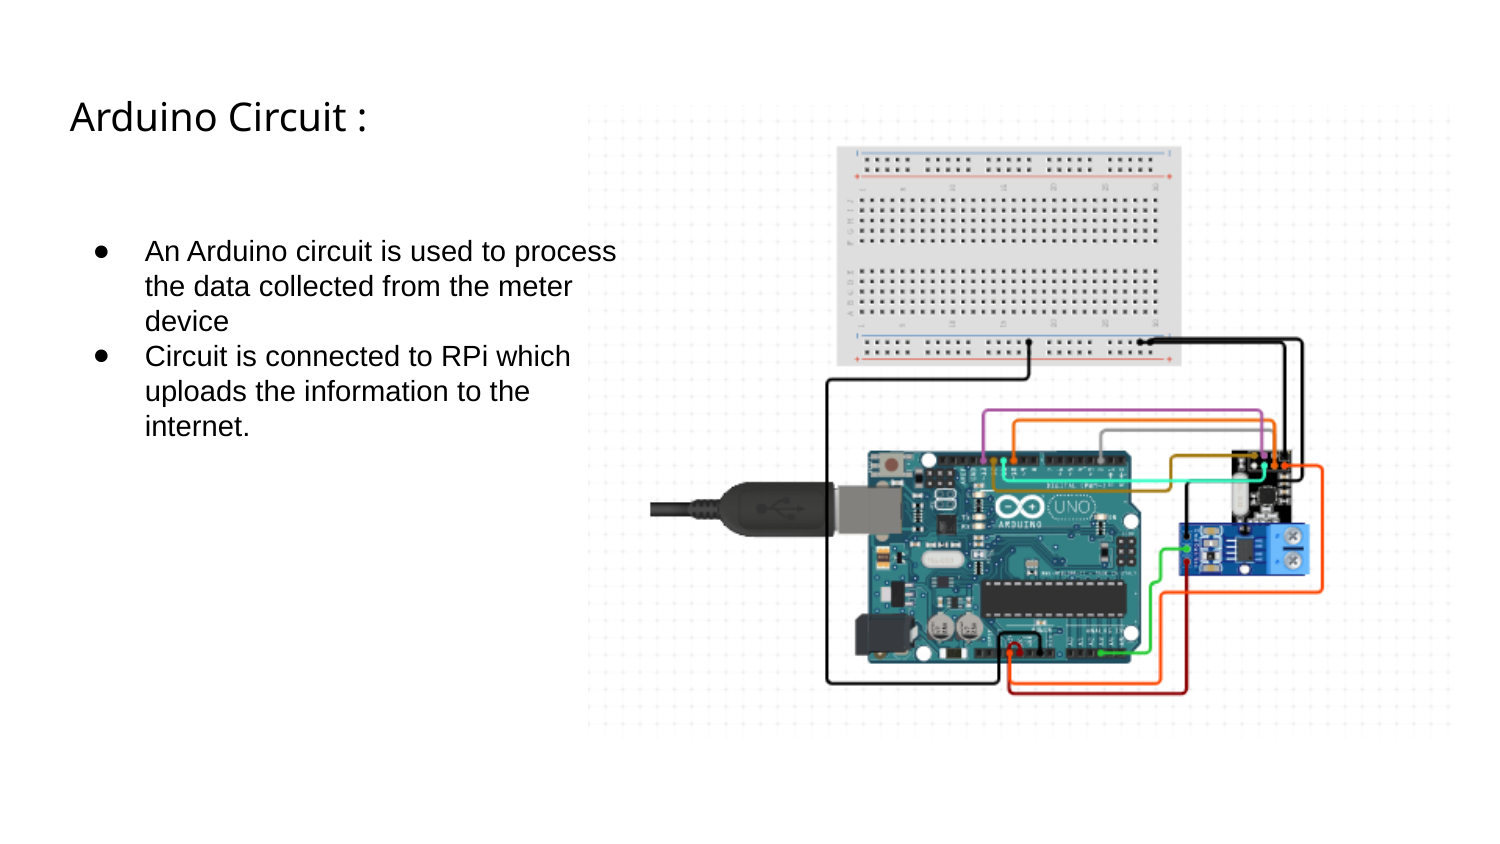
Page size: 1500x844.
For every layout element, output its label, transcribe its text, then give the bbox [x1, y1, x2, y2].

text_box Arduino Circuit : [54, 77, 608, 217]
picture [587, 105, 1454, 739]
text_box An Arduino circuit is used to process the data collected from the meter device Circuit is connected to RPi which uploads the information to the internet. [54, 217, 582, 567]
